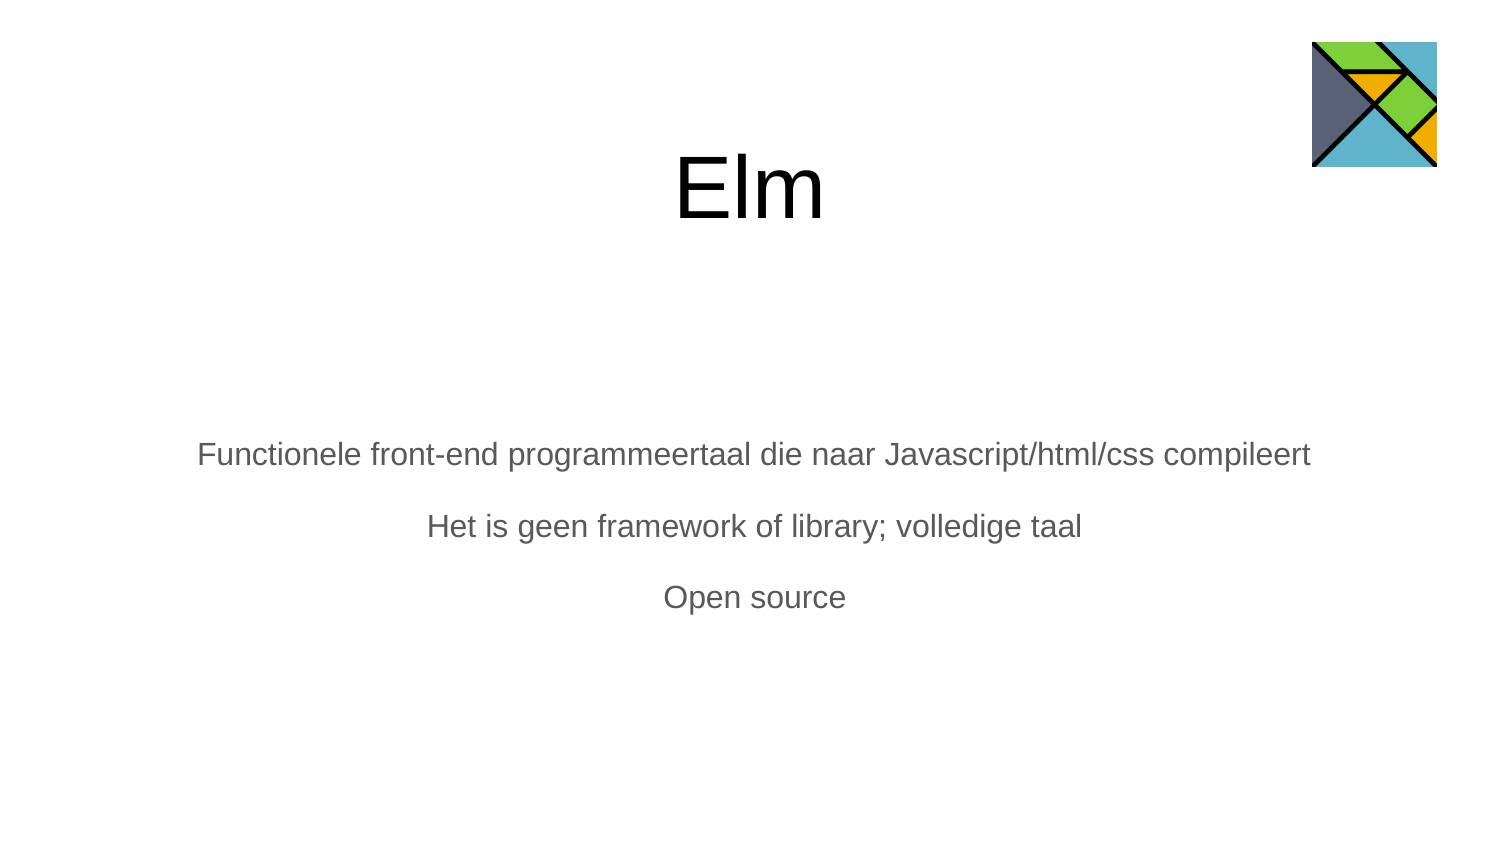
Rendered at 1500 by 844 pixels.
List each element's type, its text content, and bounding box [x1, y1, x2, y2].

subtitle Functionele front-end programmeertaal die naar Javascript/html/css compileert Het is geen framework of library; volledige taal Open source [23, 421, 1421, 633]
title Elm [51, 122, 1449, 253]
picture [1311, 42, 1437, 168]
